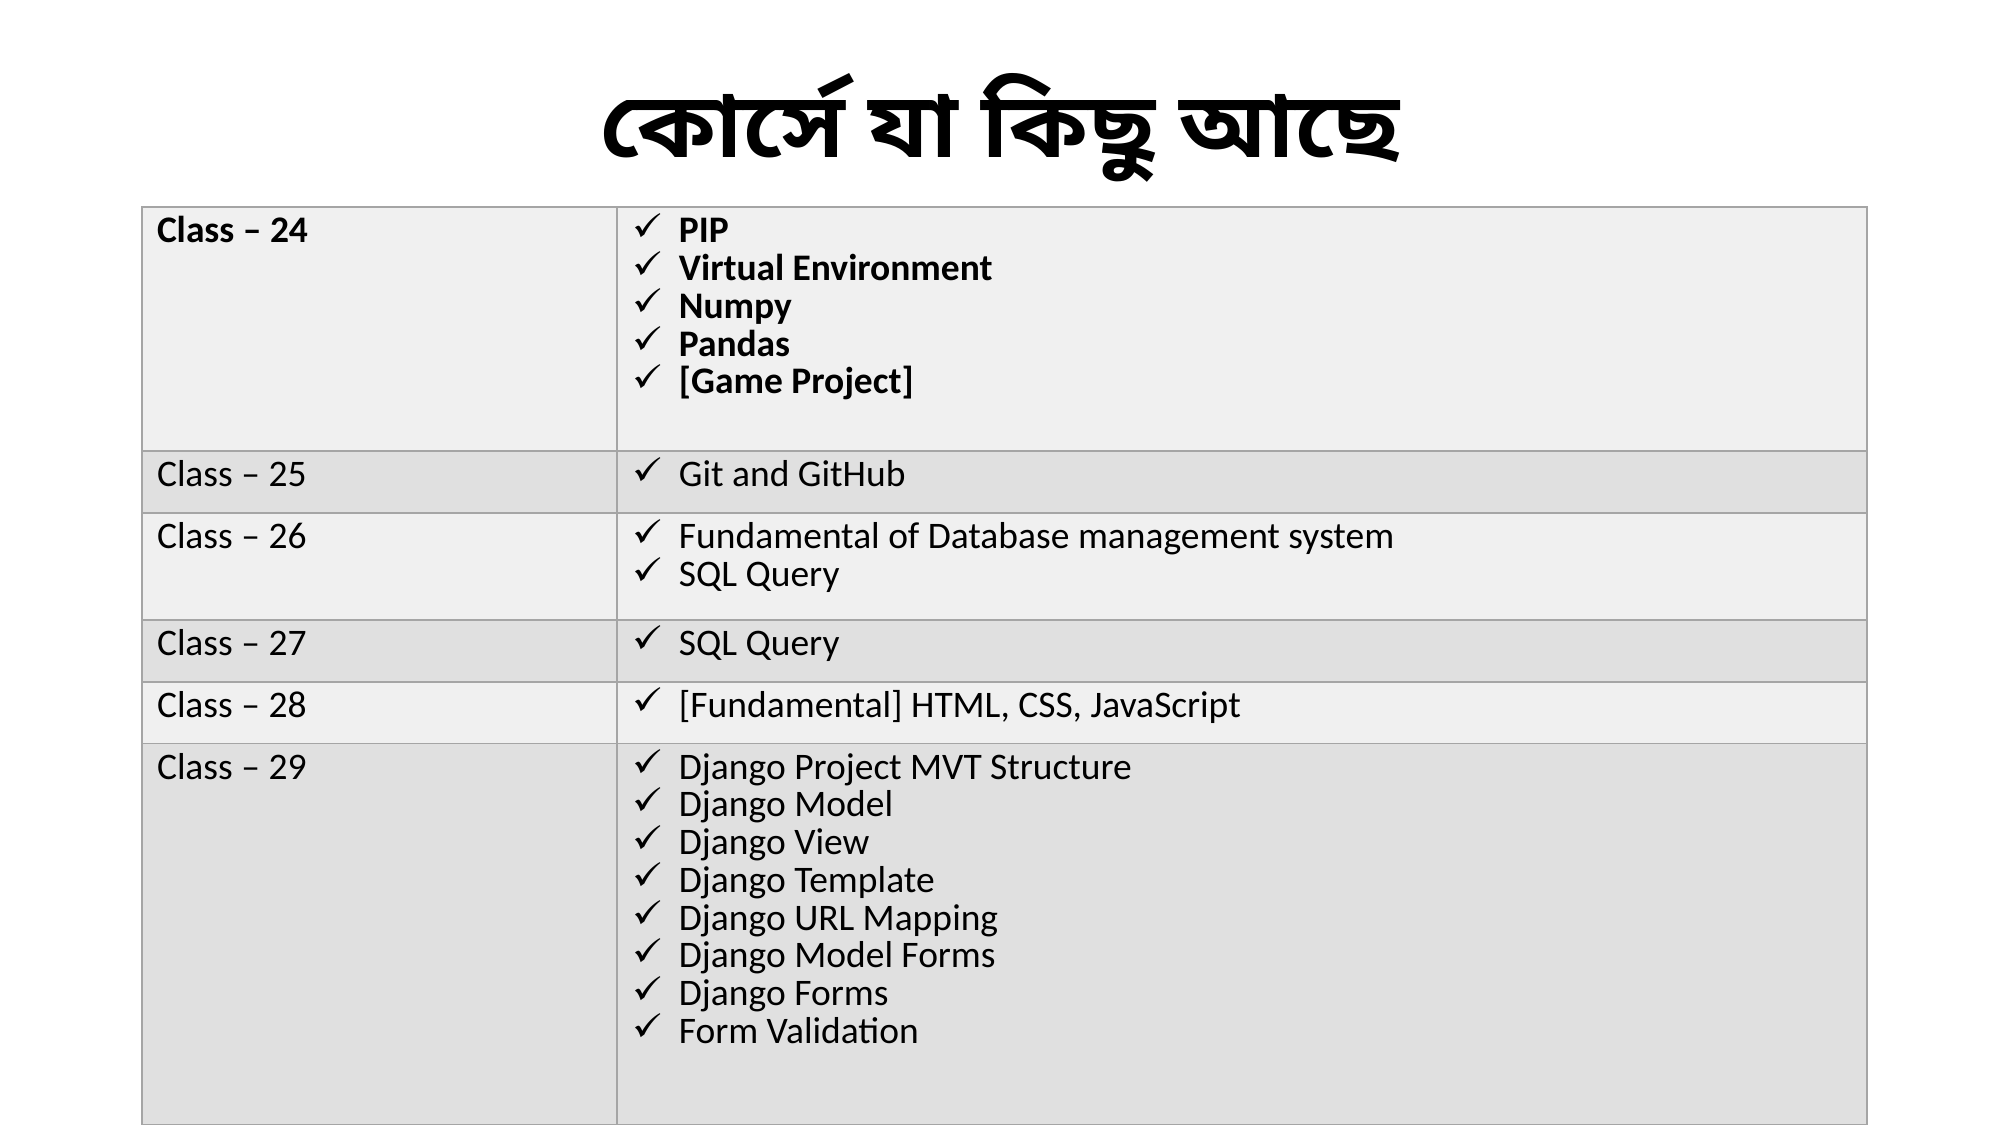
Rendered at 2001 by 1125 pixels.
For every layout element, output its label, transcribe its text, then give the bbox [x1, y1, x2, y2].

table_cell Class – 28 [143, 683, 616, 743]
table_cell Fundamental of Database management system SQL Query [618, 514, 1866, 619]
table_header Class – 24 [143, 208, 616, 450]
table_cell Class – 27 [143, 621, 616, 681]
table_header PIP Virtual Environment Numpy Pandas [Game Project] [618, 208, 1866, 450]
table_cell Class – 25 [143, 452, 616, 512]
table_cell Class – 29 [143, 744, 616, 1124]
table_cell Git and GitHub [618, 452, 1866, 512]
table_cell Django Project MVT Structure Django Model Django View Django Template Django URL Mapping Django Model Forms Django Forms Form Validation [618, 744, 1866, 1124]
table_cell Class – 26 [143, 514, 616, 619]
table_cell [Fundamental] HTML, CSS, JavaScript [618, 683, 1866, 743]
title কোর্সে যা কিছু আছে [137, 59, 1863, 197]
table_cell SQL Query [618, 621, 1866, 681]
